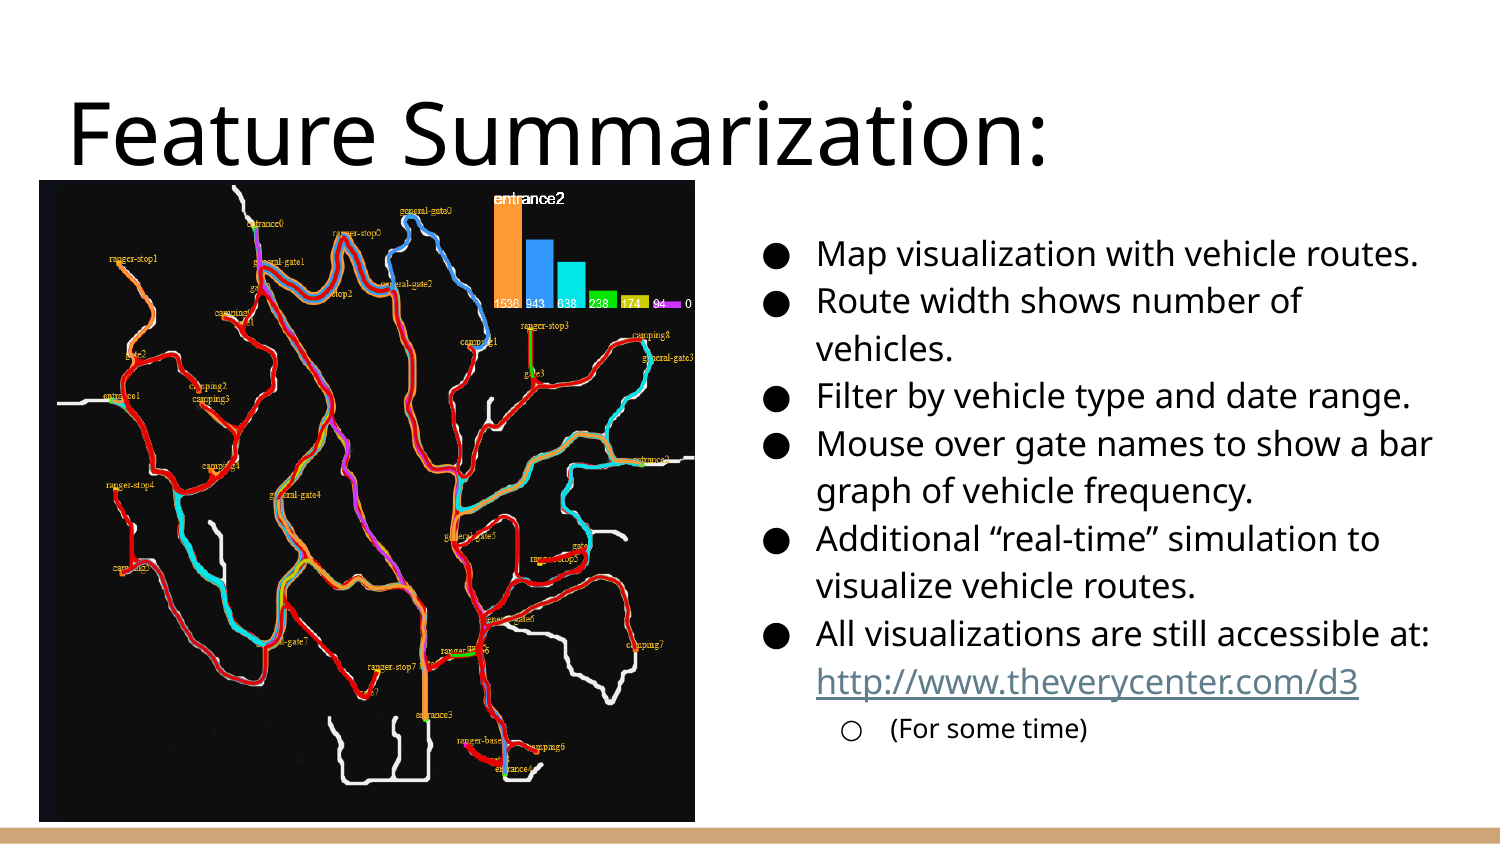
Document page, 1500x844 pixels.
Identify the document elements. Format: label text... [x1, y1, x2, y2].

picture [39, 180, 695, 822]
list Map visualization with vehicle routes. Route width shows number of vehicles. Filter by vehicle type and date range. Mouse over gate names to show a bar graph of vehicle frequency. Additional “real-time” simulation to visualize vehicle routes. All visualizations are still accessible at: http://www.theverycenter.com/d3 (For some time) [726, 210, 1449, 761]
title Feature Summarization: [51, 61, 1449, 198]
